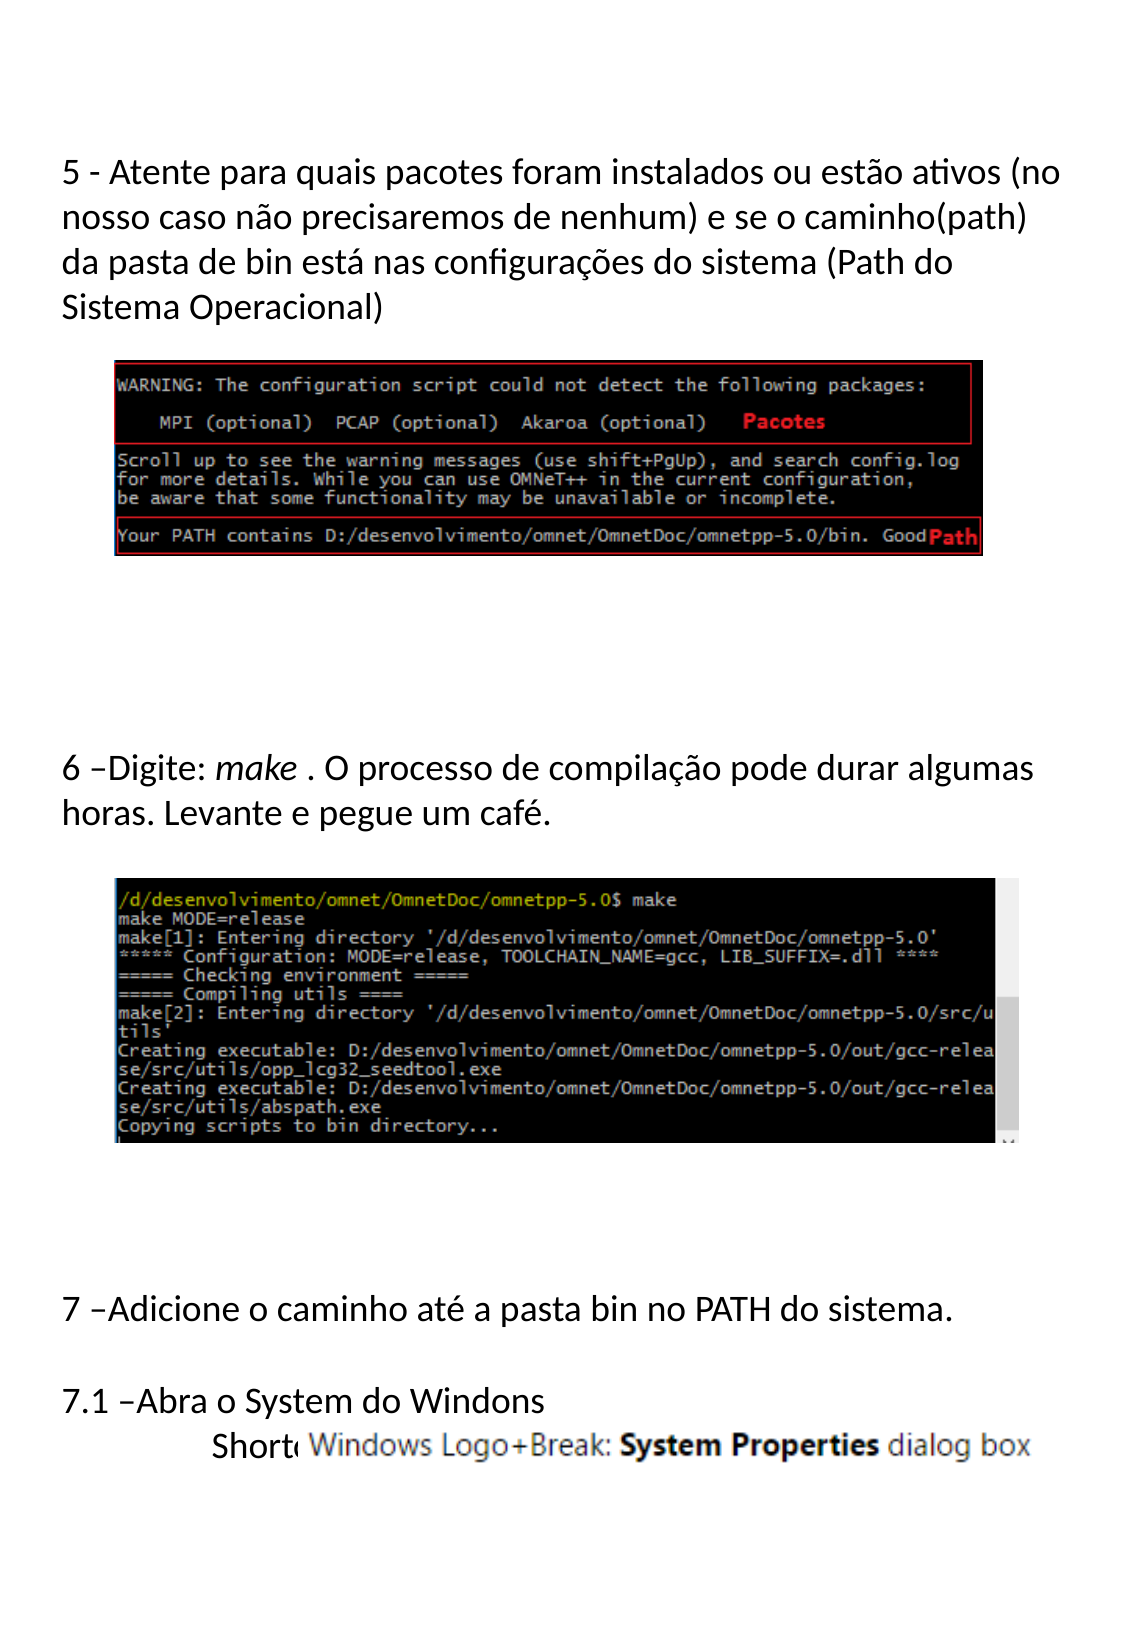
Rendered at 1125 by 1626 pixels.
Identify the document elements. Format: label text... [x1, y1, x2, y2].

picture [114, 360, 983, 556]
picture [114, 878, 1019, 1143]
text_box 5 - Atente para quais pacotes foram instalados ou estão ativos (no nosso caso não precisaremos de nenhum) e se o caminho(path) da pasta de bin está nas configurações do sistema (Path do Sistema Operacional) [46, 139, 1087, 334]
picture [298, 1425, 1048, 1475]
text_box 7 –Adicione o caminho até a pasta bin no PATH do sistema. [46, 1276, 1110, 1337]
text_box 6 –Digite: make . O processo de compilação pode durar algumas horas. Levante e pegue um café. [46, 735, 1110, 841]
text_box 7.1 –Abra o System do Windons Shortcut: [46, 1368, 1110, 1474]
